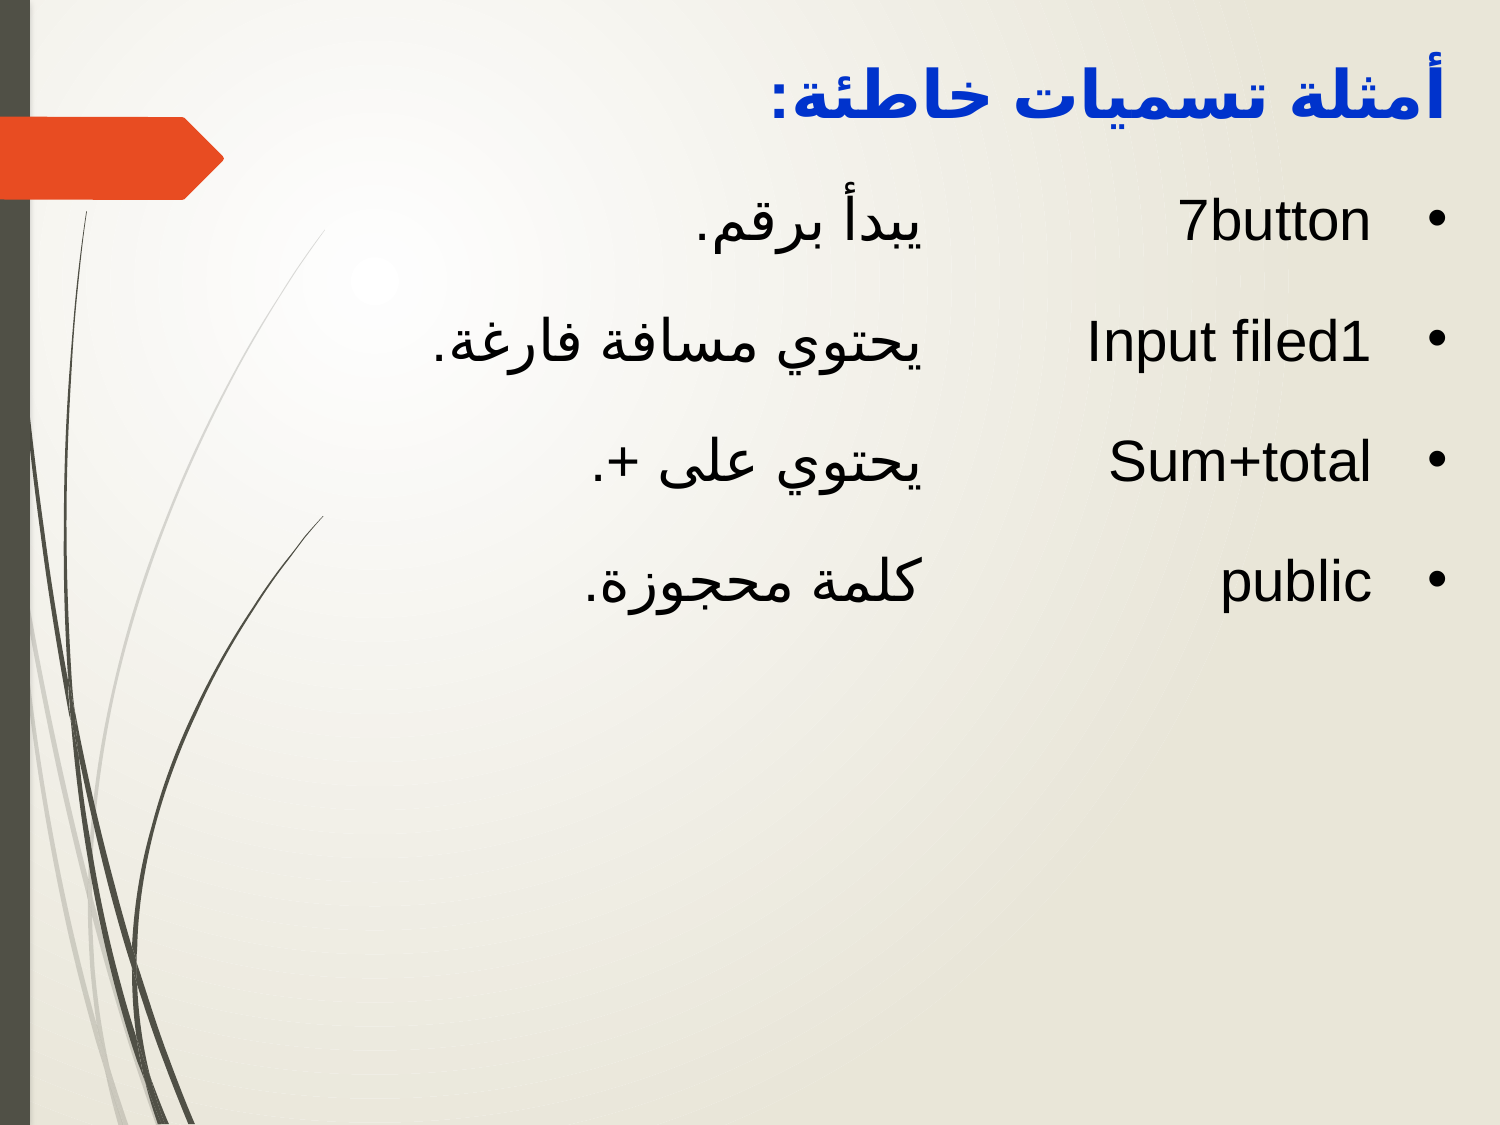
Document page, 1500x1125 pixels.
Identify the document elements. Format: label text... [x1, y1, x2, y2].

text_box Input filed1 [938, 295, 1463, 381]
text_box يبدأ برقم. [387, 174, 938, 260]
text_box 7button [938, 174, 1463, 260]
text_box كلمة محجوزة. [387, 536, 938, 621]
text_box Sum+total [938, 415, 1463, 501]
text_box يحتوي مسافة فارغة. [387, 295, 938, 415]
text_box أمثلة تسميات خاطئة: [124, 44, 1463, 140]
text_box public [938, 536, 1463, 621]
text_box يحتوي على +. [387, 415, 938, 501]
